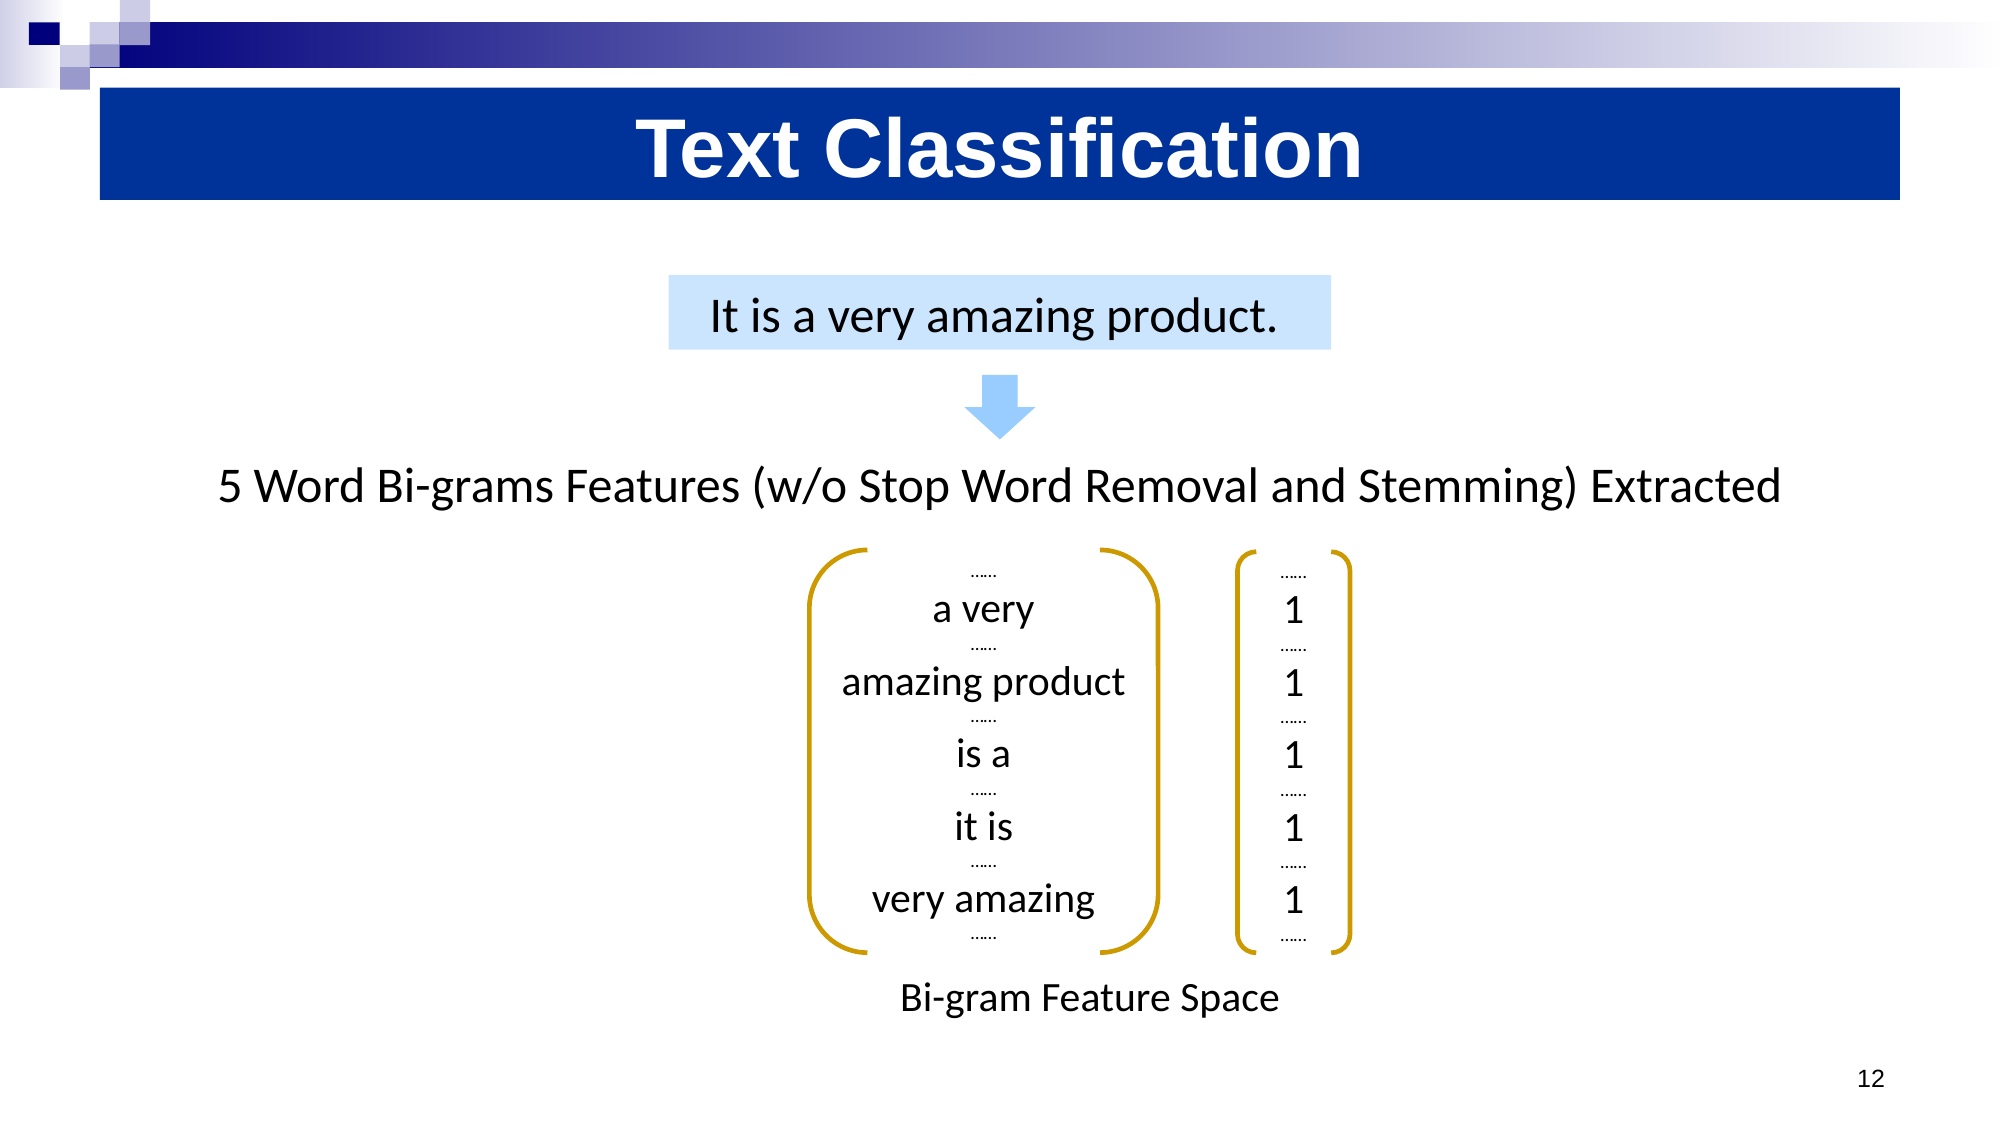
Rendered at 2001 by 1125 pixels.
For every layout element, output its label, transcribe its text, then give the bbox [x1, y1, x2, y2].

slide_number 12 [1666, 1024, 1901, 1101]
title Text Classification [99, 87, 1900, 200]
text_box It is a very amazing product. [668, 274, 1332, 350]
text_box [99, 445, 1901, 954]
text_box Bi-gram Feature Space [885, 964, 1305, 1028]
text_box [962, 372, 1038, 441]
